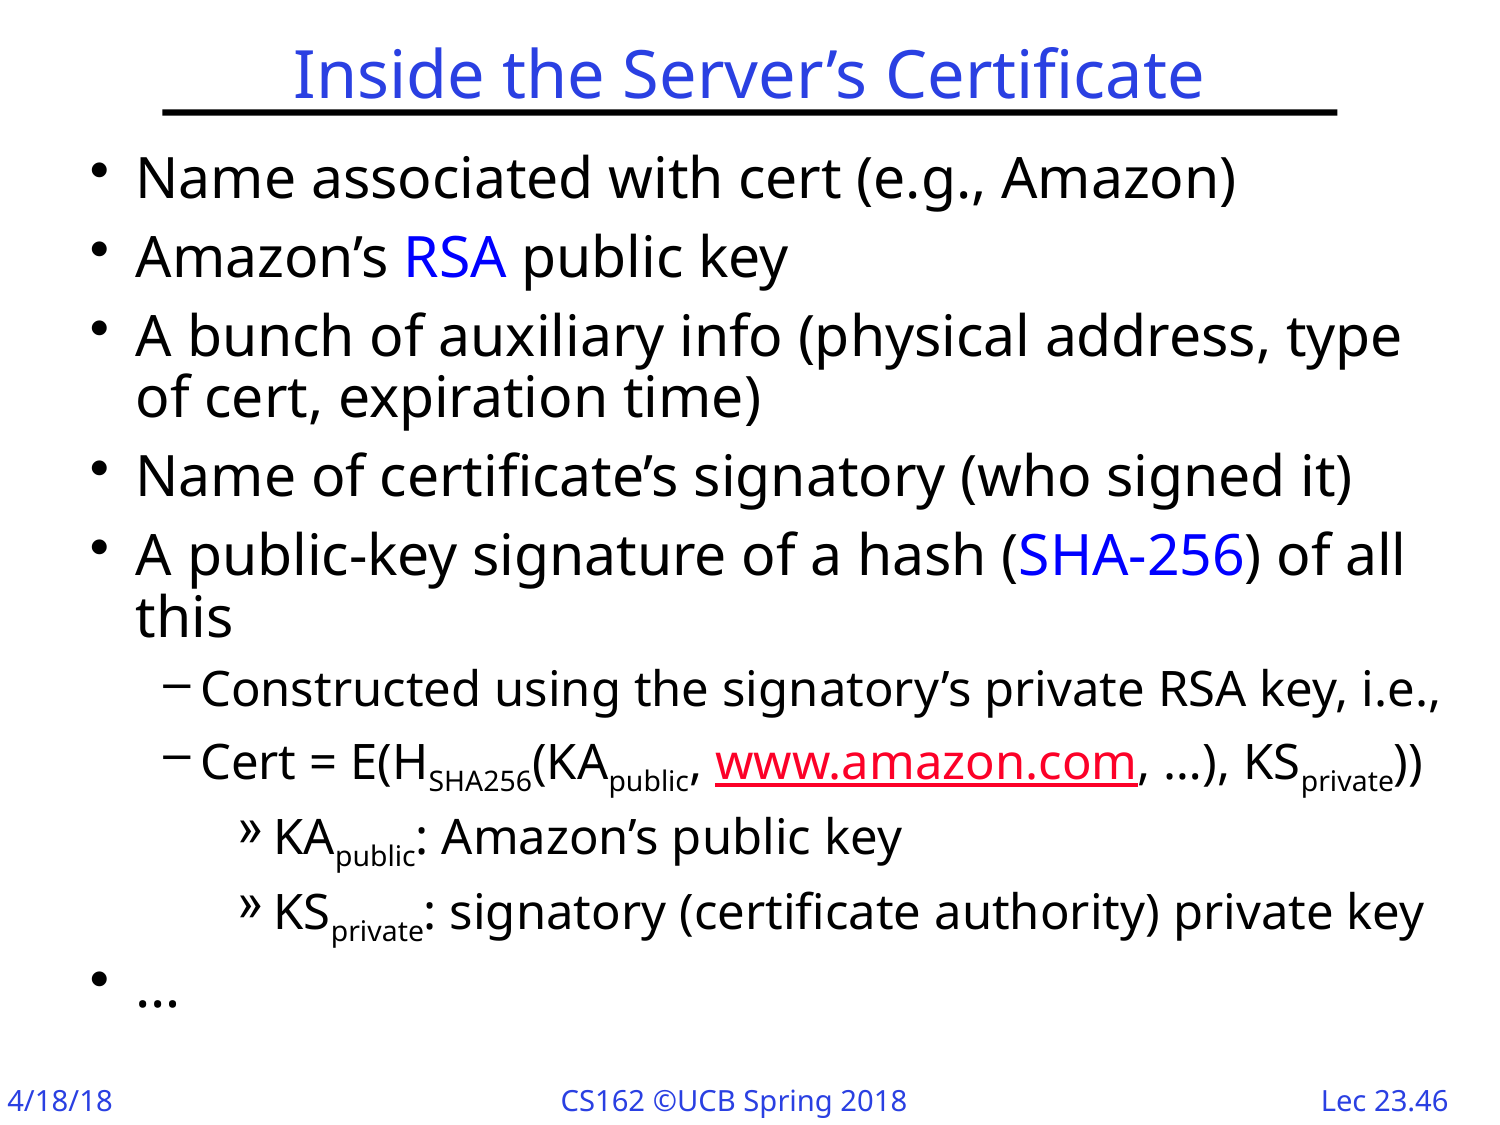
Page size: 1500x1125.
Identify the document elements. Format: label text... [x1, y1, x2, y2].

title Inside the Server’s Certificate [75, 12, 1425, 142]
list Name associated with cert (e.g., Amazon) Amazon’s RSA public key A bunch of auxiliary info (physical address, type of cert, expiration time) Name of certificate’s signatory (who signed it) A public-key signature of a hash (SHA-256) of all this Constructed using the signatory’s private RSA key, i.e., Cert = E(HSHA256(KApublic, www.amazon.com, …), KSprivate)) KApublic: Amazon’s public key KSprivate: signatory (certificate authority) private key … [75, 142, 1469, 1043]
